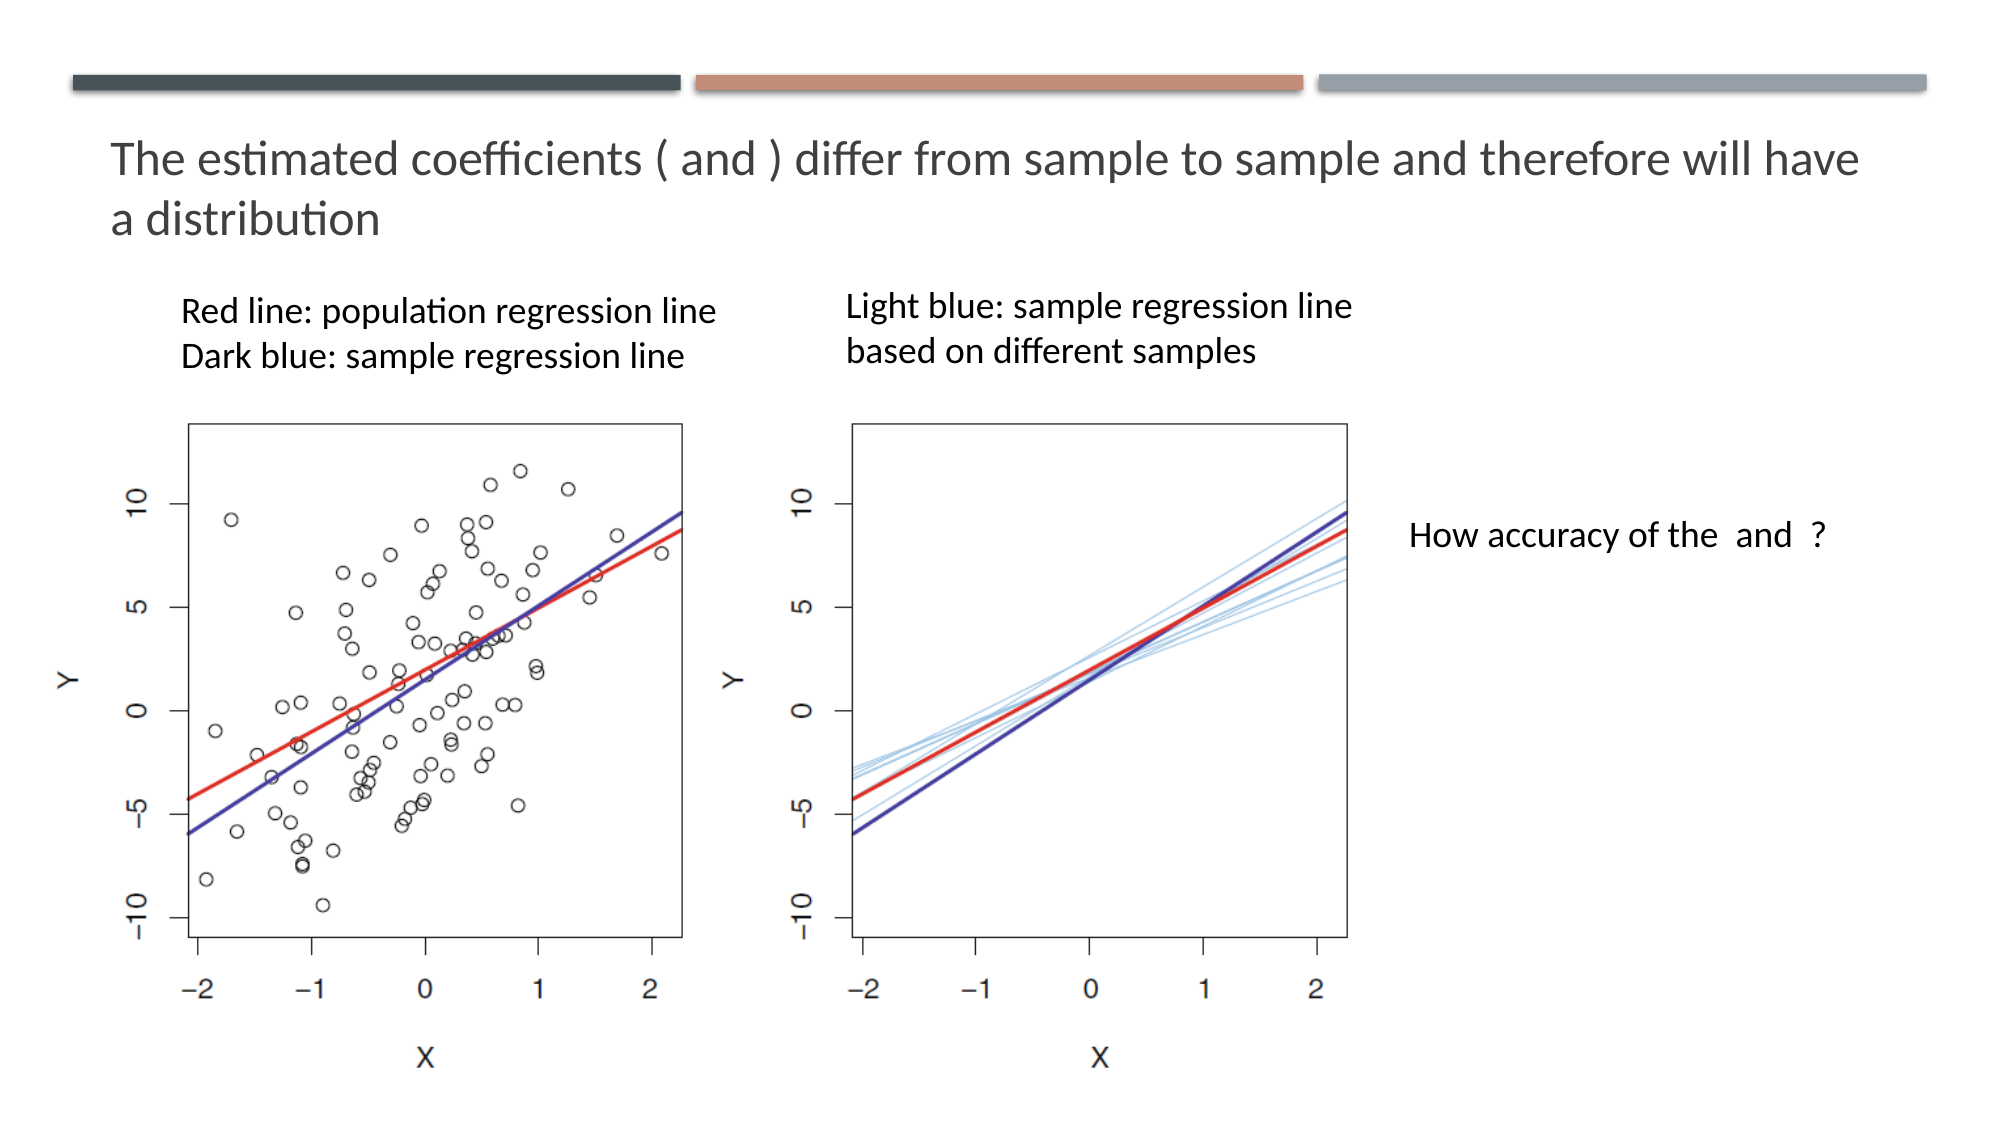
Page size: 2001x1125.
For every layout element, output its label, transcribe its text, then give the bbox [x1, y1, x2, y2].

picture [31, 392, 1386, 1098]
text_box Light blue: sample regression line based on different samples [831, 274, 1451, 379]
text_box Red line: population regression line Dark blue: sample regression line [166, 278, 786, 384]
